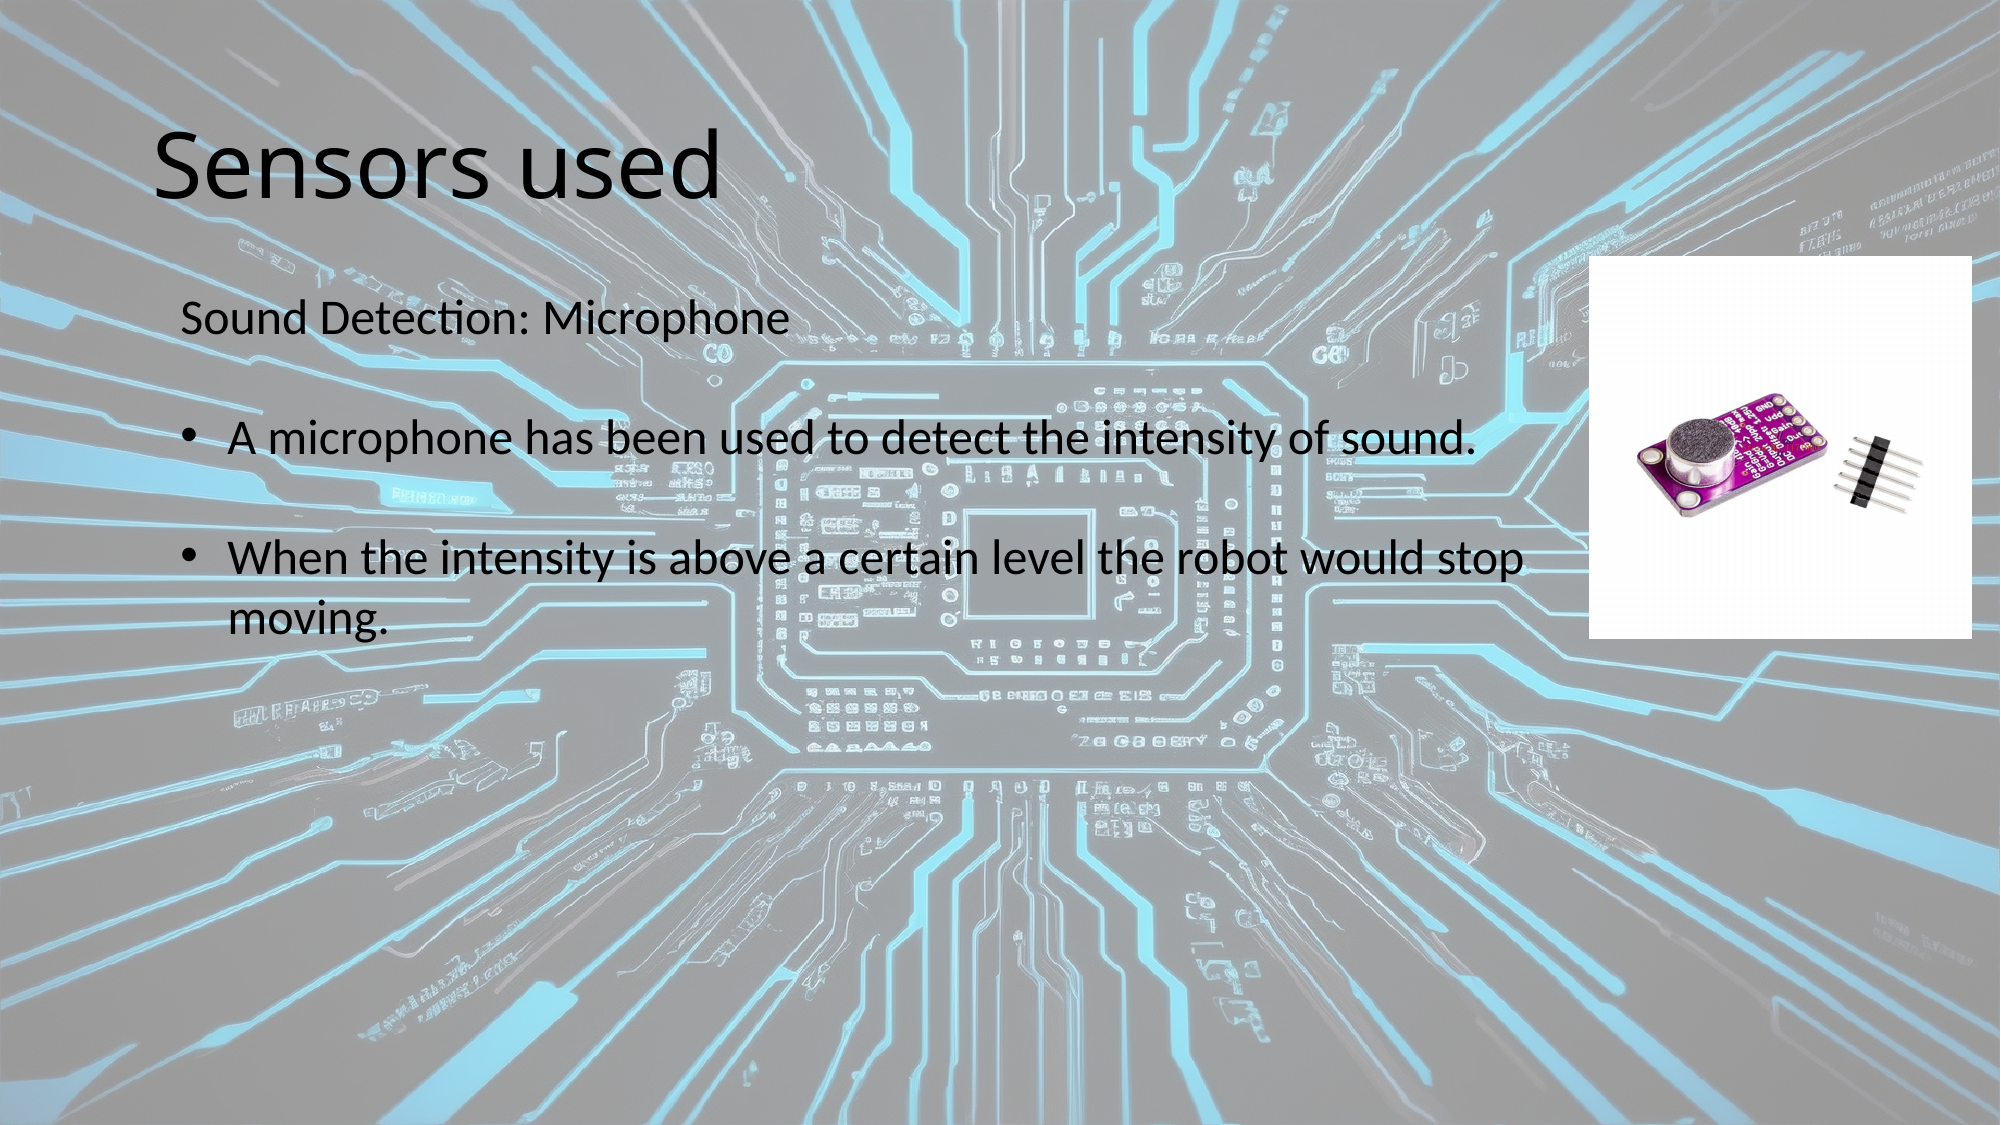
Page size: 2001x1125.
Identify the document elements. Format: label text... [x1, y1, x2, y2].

picture [1589, 256, 1972, 639]
text_box Sound Detection: Microphone A microphone has been used to detect the intensity of sound. When the intensity is above a certain level the robot would stop moving. [165, 277, 1590, 772]
title Sensors used [137, 59, 1863, 278]
